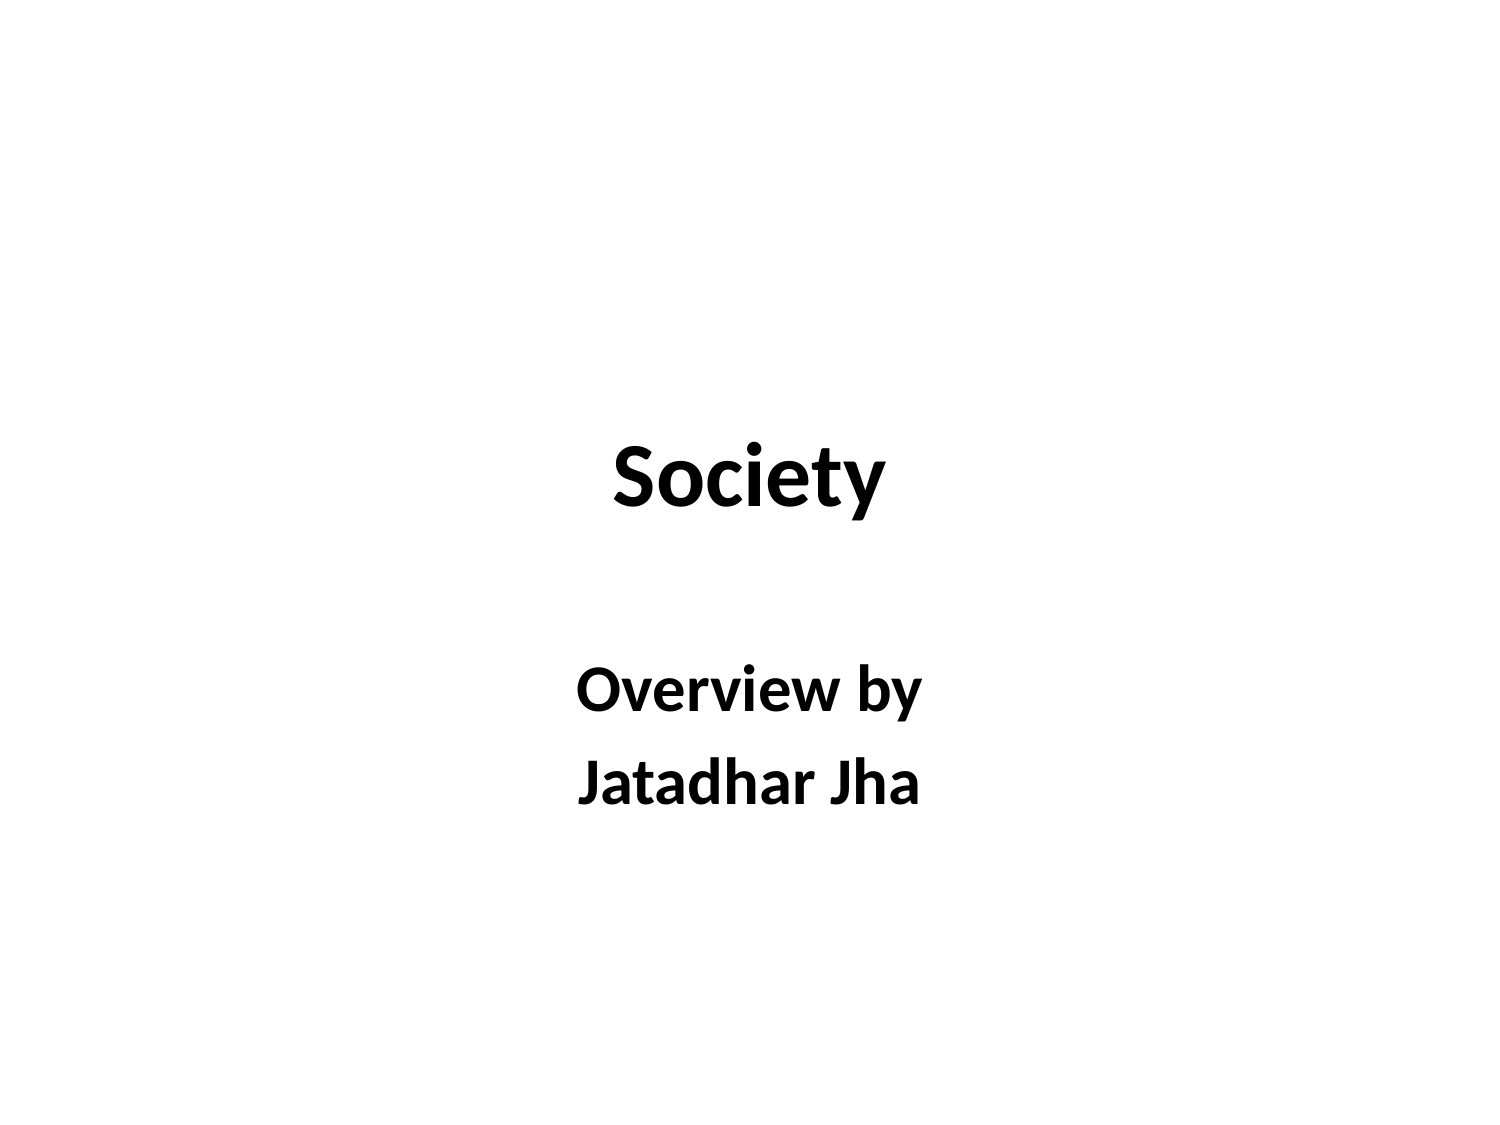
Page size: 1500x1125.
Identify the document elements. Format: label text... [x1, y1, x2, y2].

subtitle Overview by Jatadhar Jha [225, 637, 1275, 925]
title Society [112, 349, 1388, 591]
